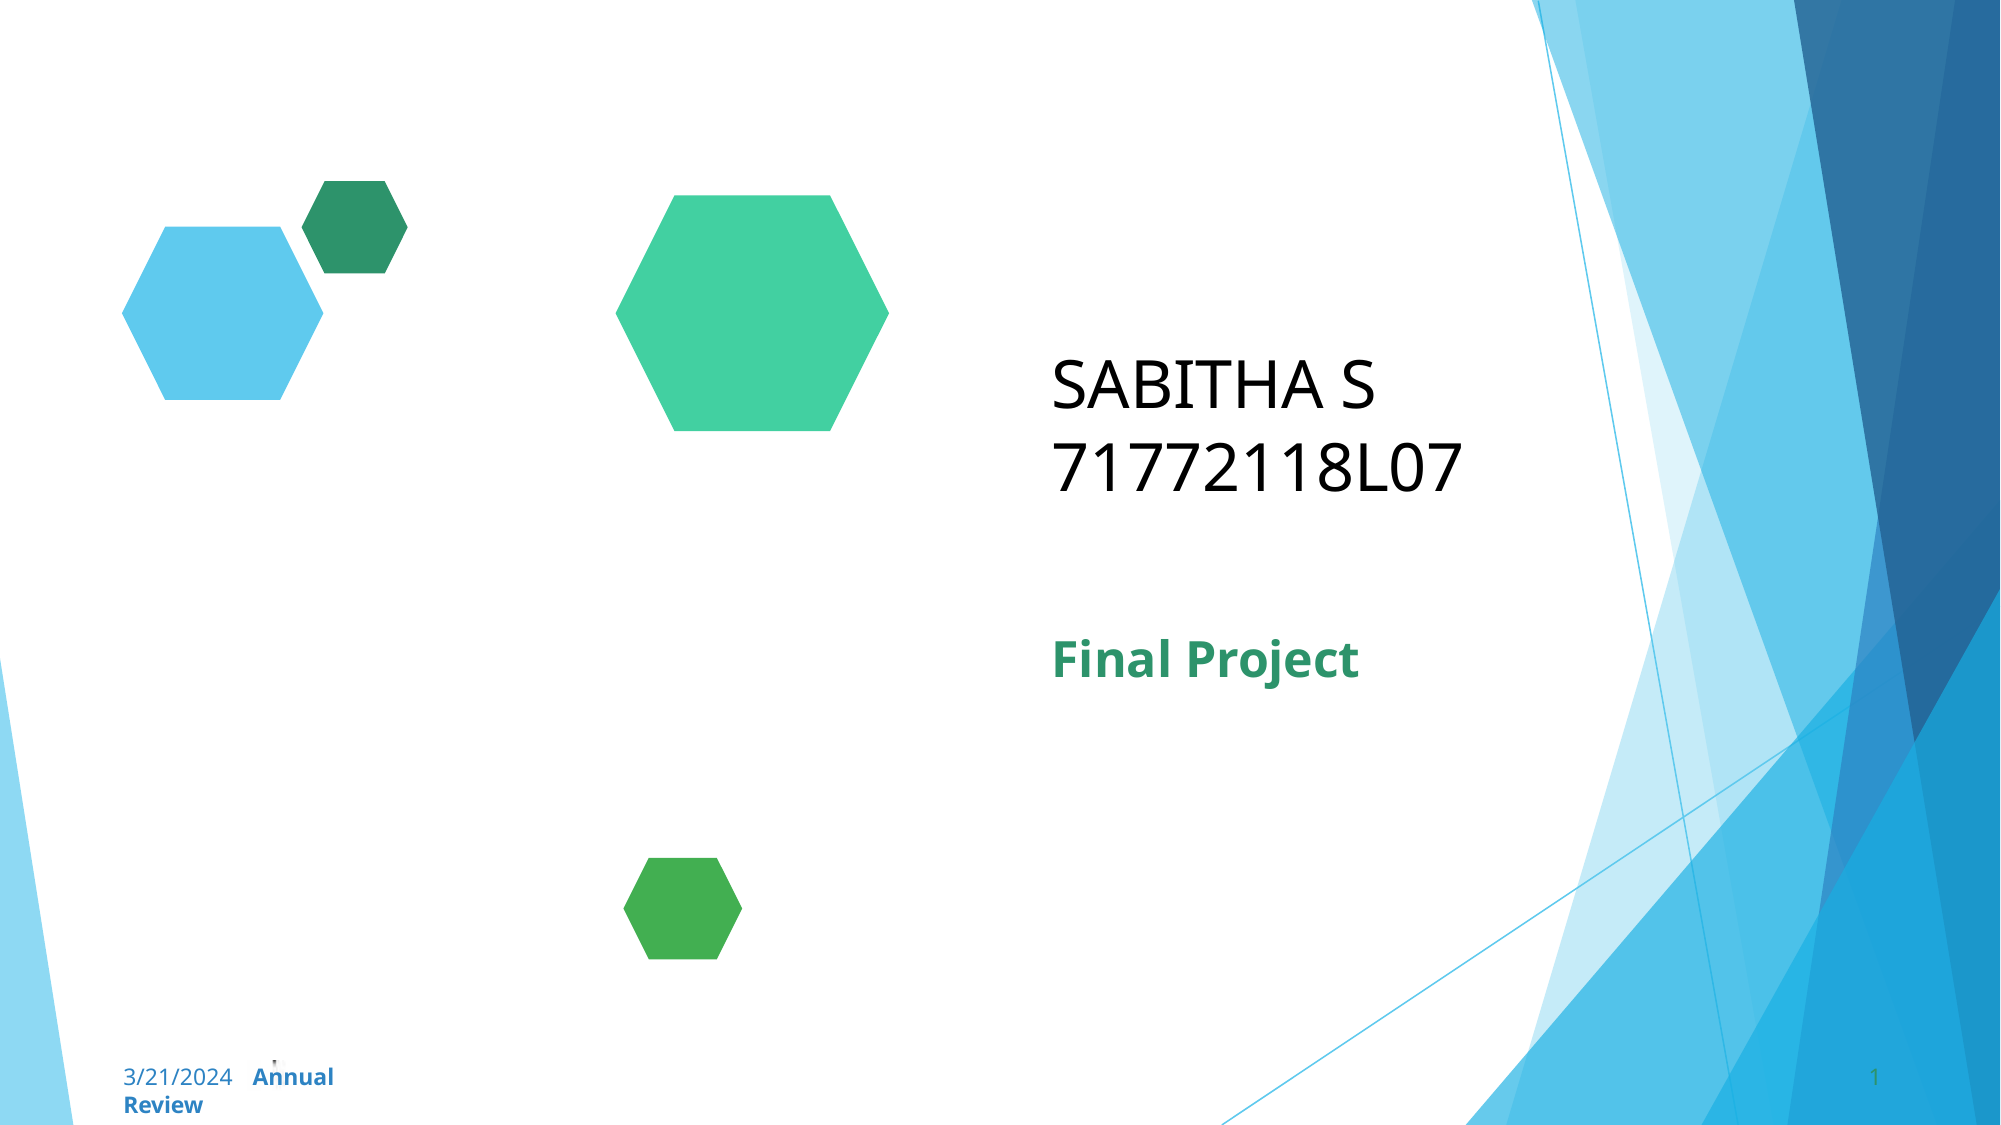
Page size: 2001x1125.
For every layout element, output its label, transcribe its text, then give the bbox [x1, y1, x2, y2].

text_box [615, 195, 890, 432]
text_box 3/21/2024 Annual Review [121, 1103, 417, 1118]
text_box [121, 180, 408, 401]
slide_number 1 [1849, 1061, 1890, 1125]
text_box Final Project [1049, 624, 1475, 687]
picture [110, 1060, 463, 1094]
text_box [623, 857, 743, 960]
text_box SABITHA S 71772118L07 [1049, 339, 1963, 588]
